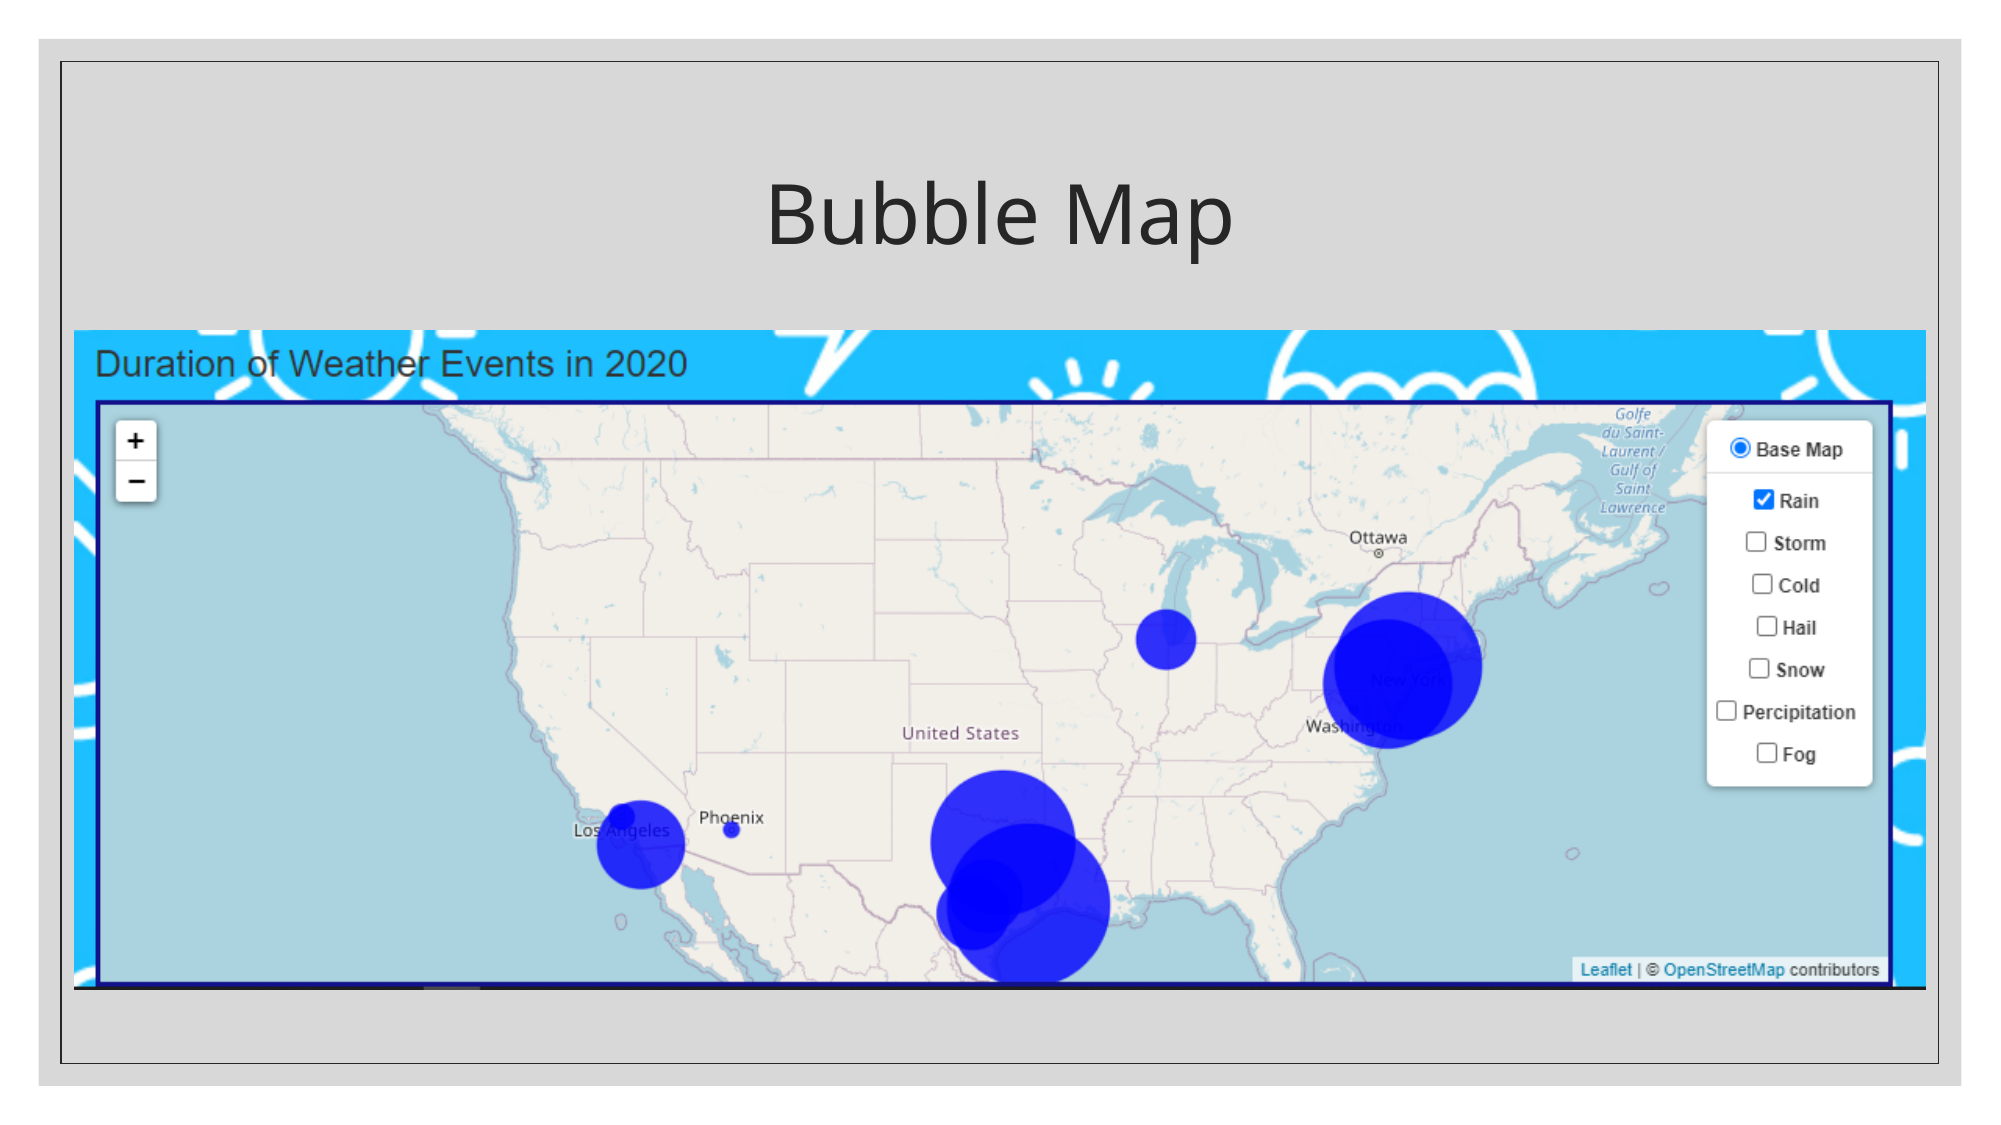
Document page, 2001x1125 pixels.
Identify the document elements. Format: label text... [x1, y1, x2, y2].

title Bubble Map [174, 105, 1825, 327]
picture [74, 330, 1926, 990]
